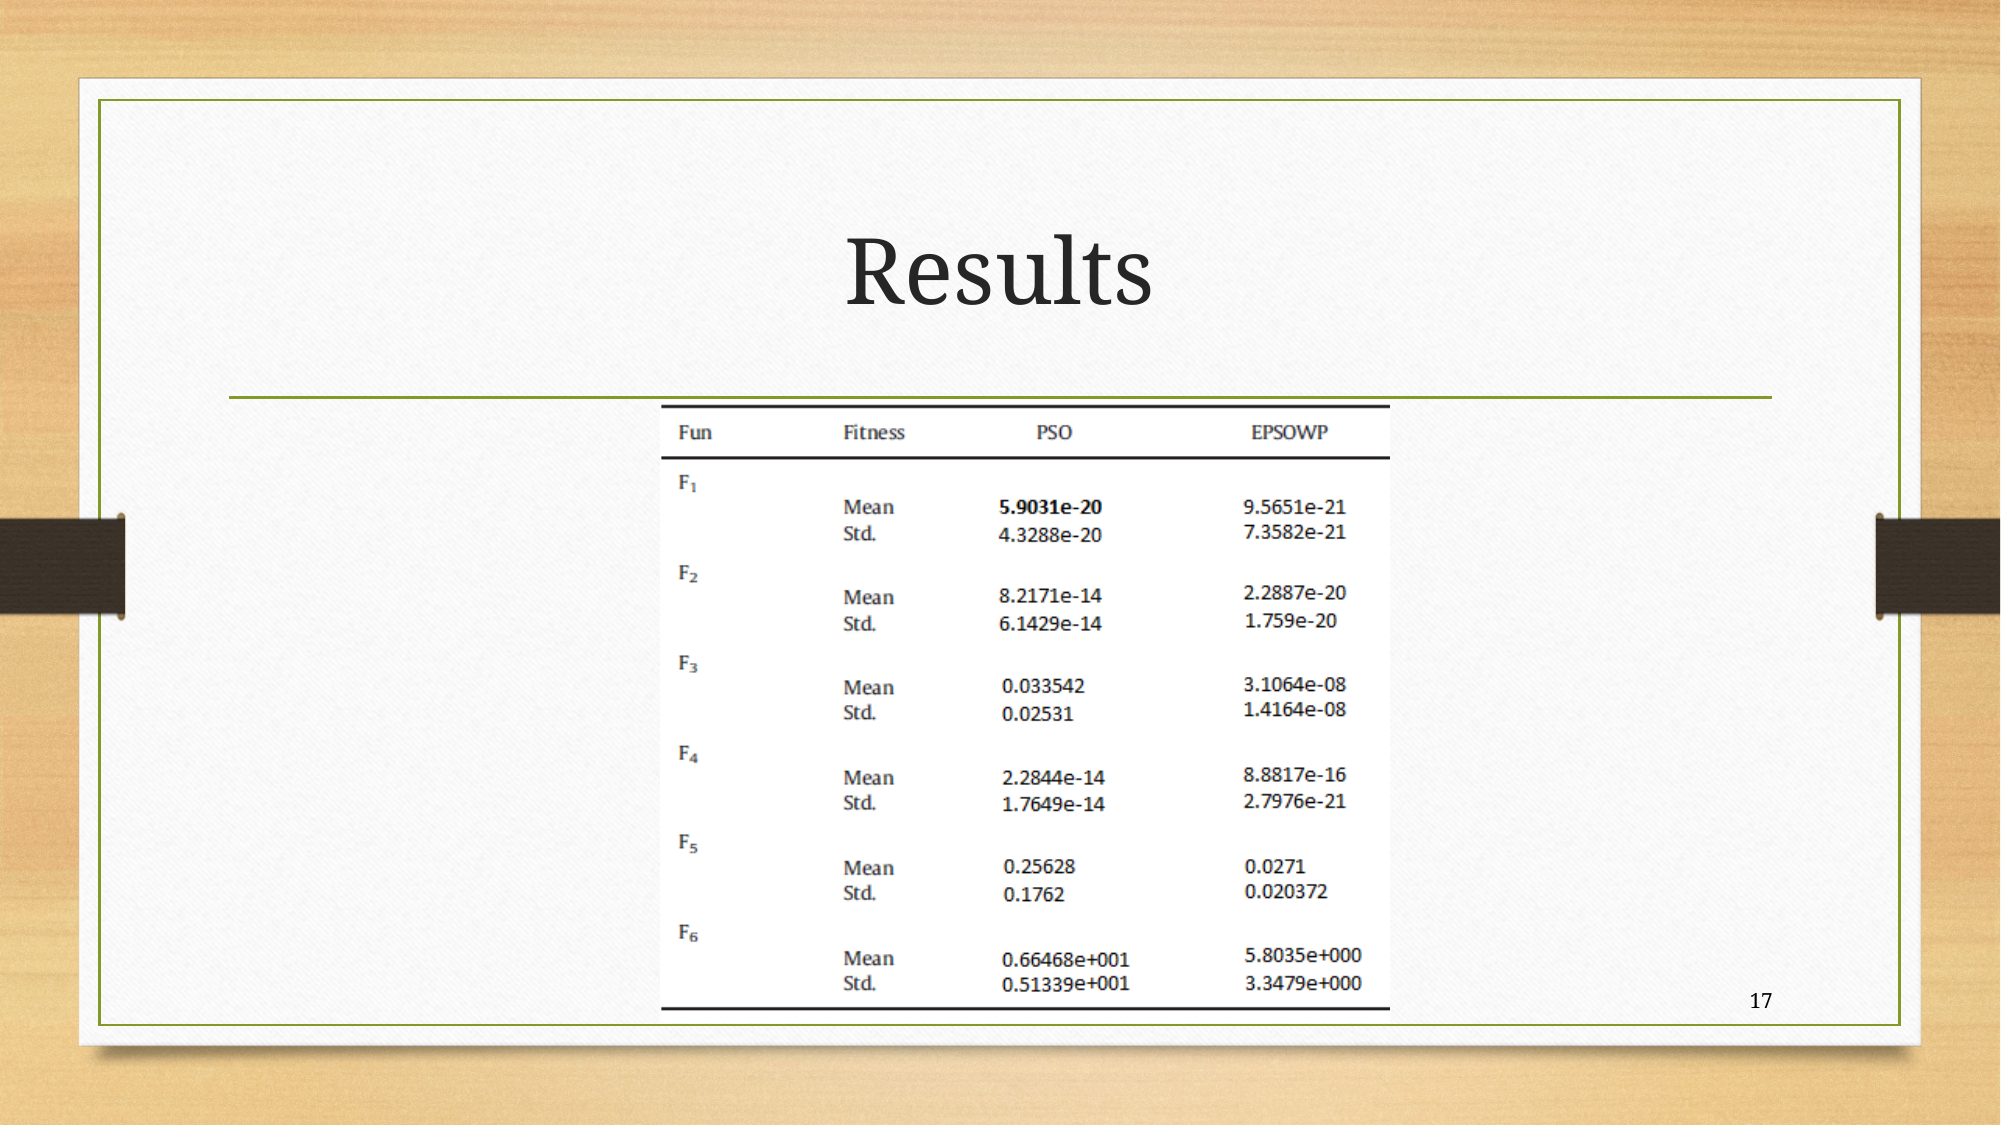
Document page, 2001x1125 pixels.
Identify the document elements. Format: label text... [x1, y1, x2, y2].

title Results [212, 161, 1788, 375]
picture [0, 0, 2001, 1125]
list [660, 399, 1390, 1023]
slide_number 17 [1698, 979, 1788, 1025]
